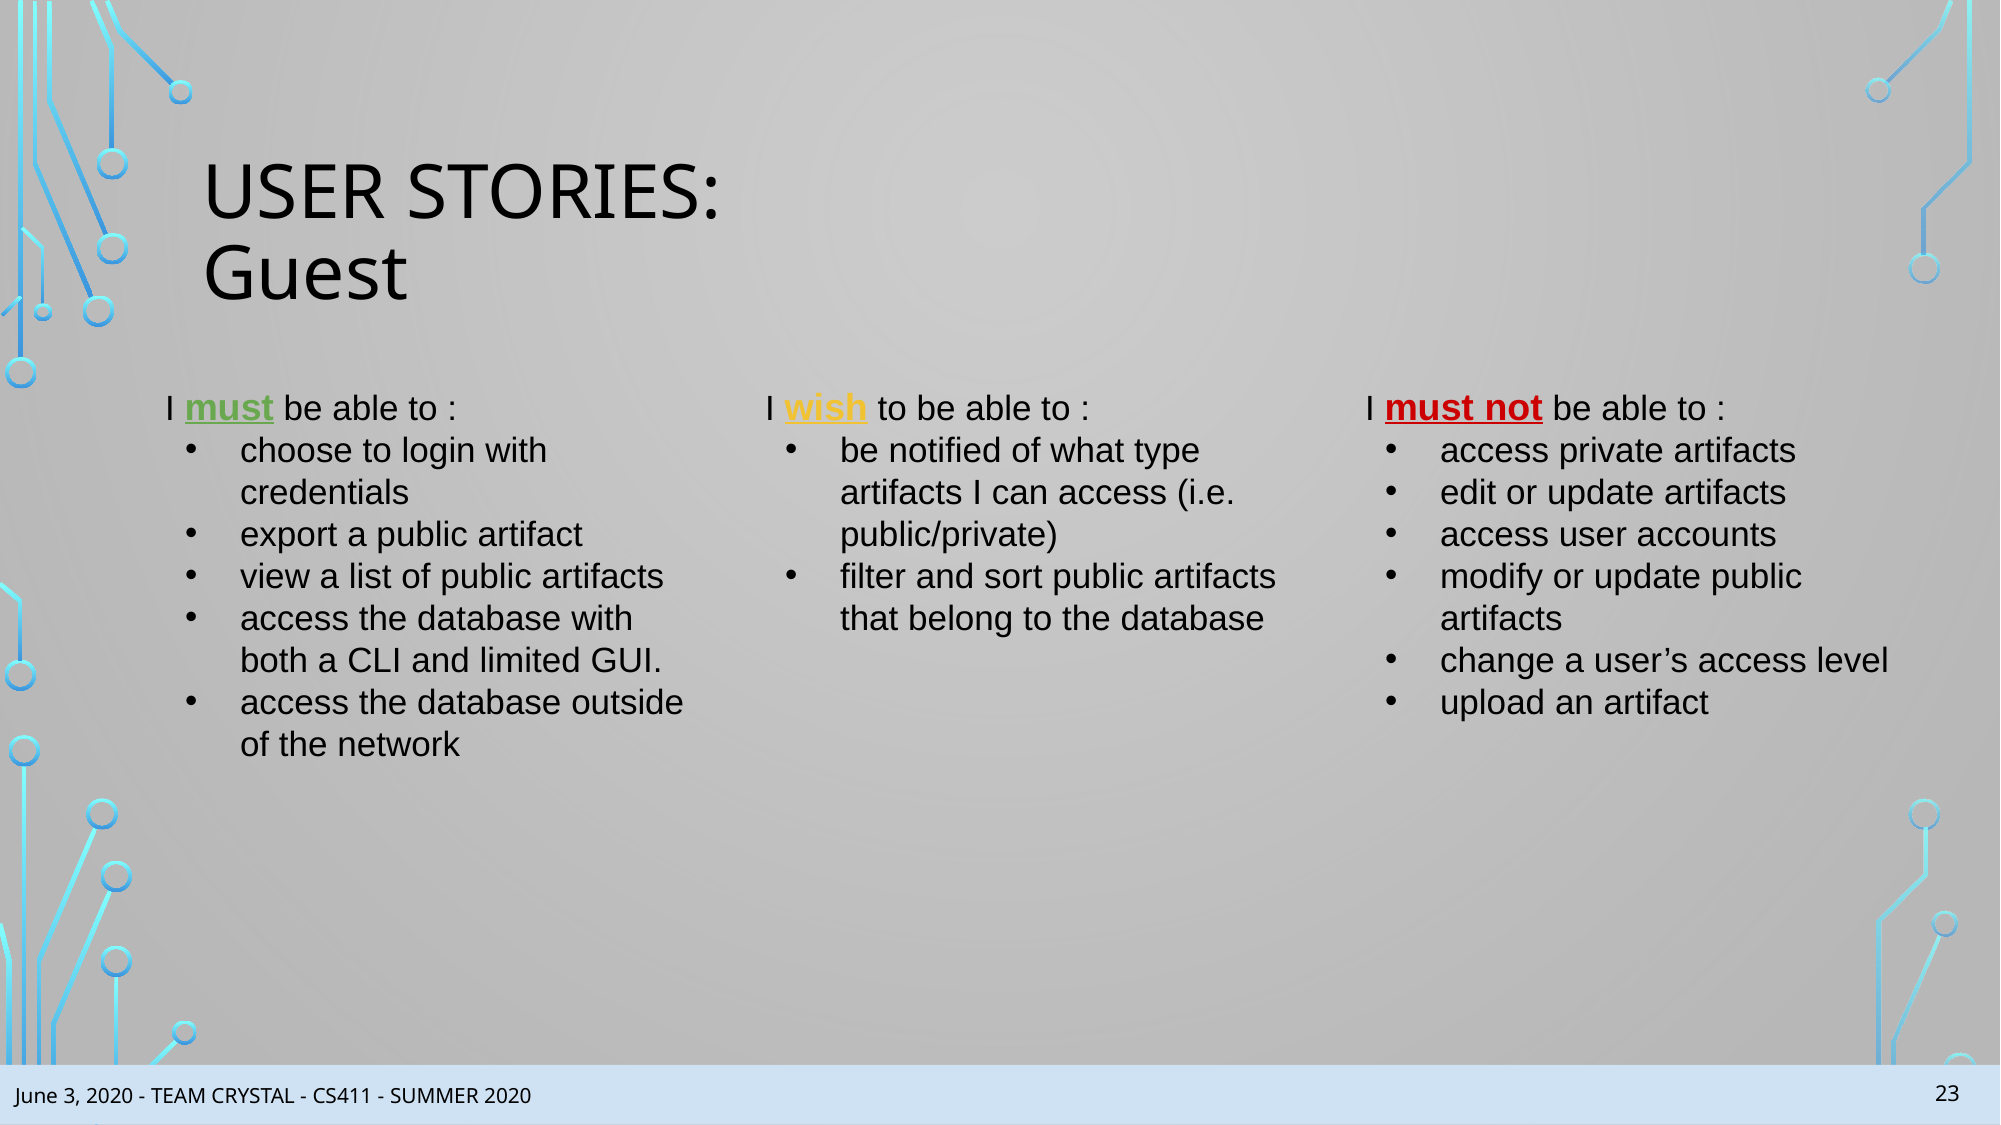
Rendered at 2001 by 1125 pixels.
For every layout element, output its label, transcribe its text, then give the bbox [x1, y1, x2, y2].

slide_number ‹#› [1848, 1064, 1975, 1125]
list I wish to be able to : be notified of what type artifacts I can access (i.e. public/private) filter and sort public artifacts that belong to the database [750, 375, 1313, 960]
list I must be able to : choose to login with credentials export a public artifact view a list of public artifacts access the database with both a CLI and limited GUI. access the database outside of the network [150, 375, 713, 960]
title USER STORIES: Guest [187, 113, 1813, 357]
list I must not be able to : access private artifacts edit or update artifacts access user accounts modify or update public artifacts change a user’s access level upload an artifact [1350, 375, 1913, 960]
